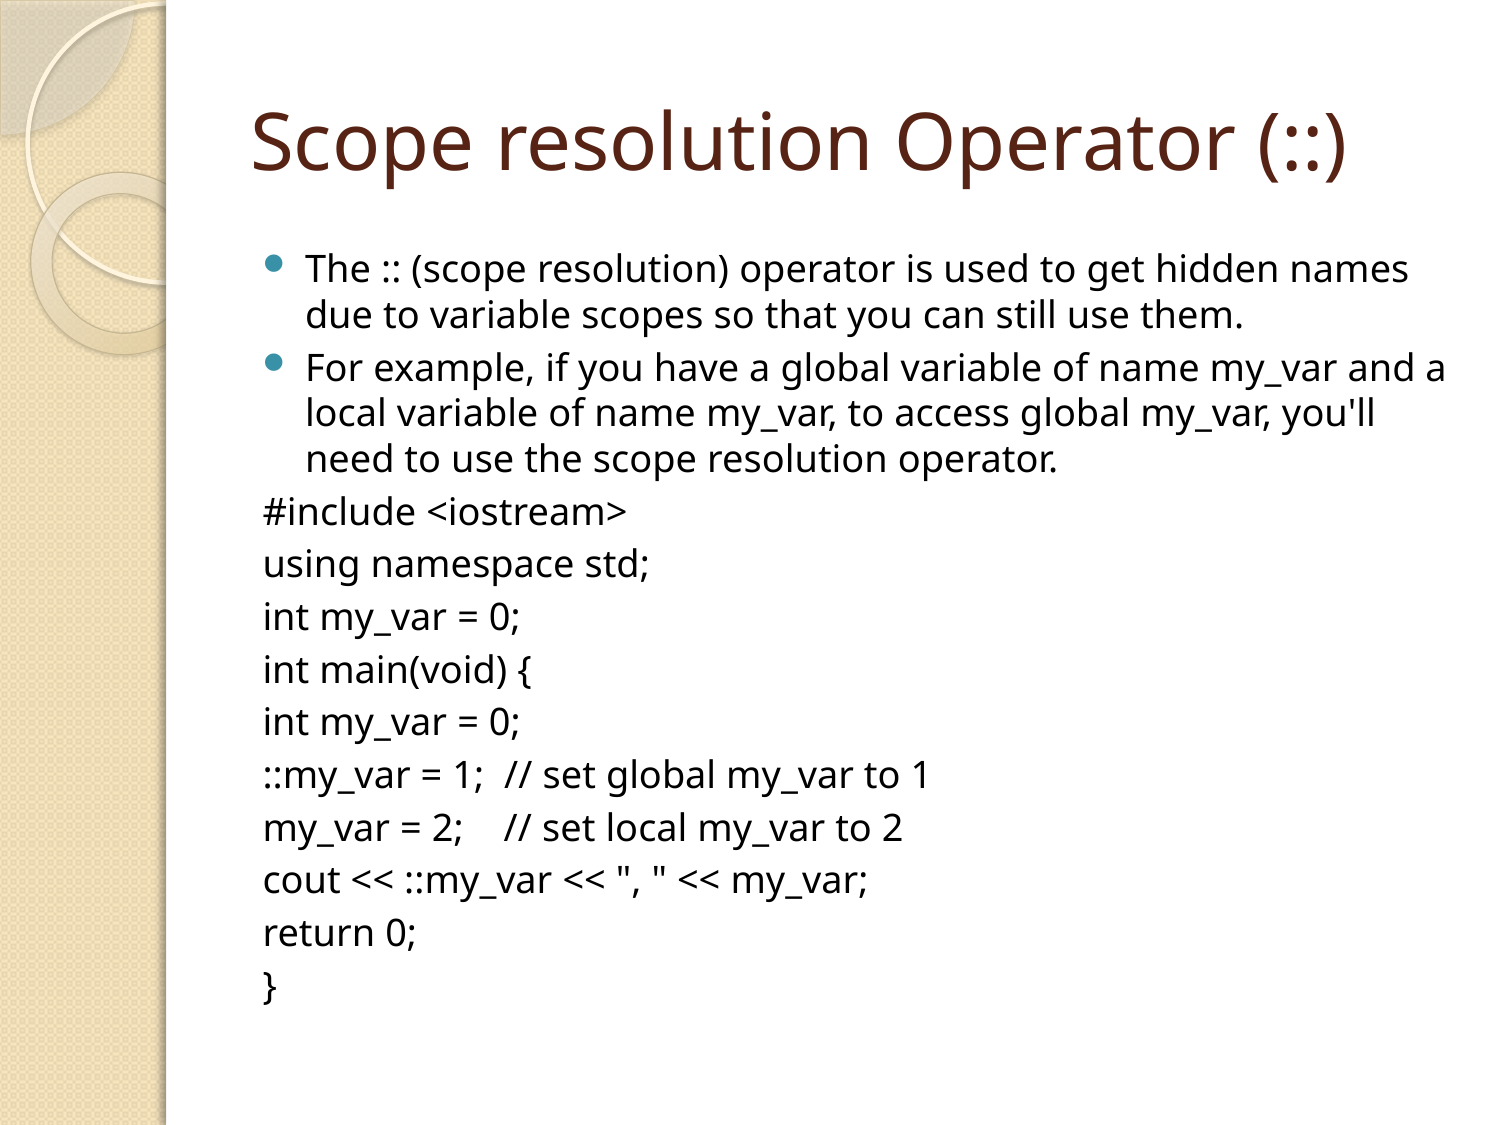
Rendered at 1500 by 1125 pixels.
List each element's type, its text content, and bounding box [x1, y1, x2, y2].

list The :: (scope resolution) operator is used to get hidden names due to variable scopes so that you can still use them. For example, if you have a global variable of name my_var and a local variable of name my_var, to access global my_var, you'll need to use the scope resolution operator. #include <iostream> using namespace std; int my_var = 0; int main(void) { int my_var = 0; ::my_var = 1; // set global my_var to 1 my_var = 2; // set local my_var to 2 cout << ::my_var << ", " << my_var; return 0; } [235, 237, 1466, 1025]
title Scope resolution Operator (::) [235, 45, 1466, 233]
